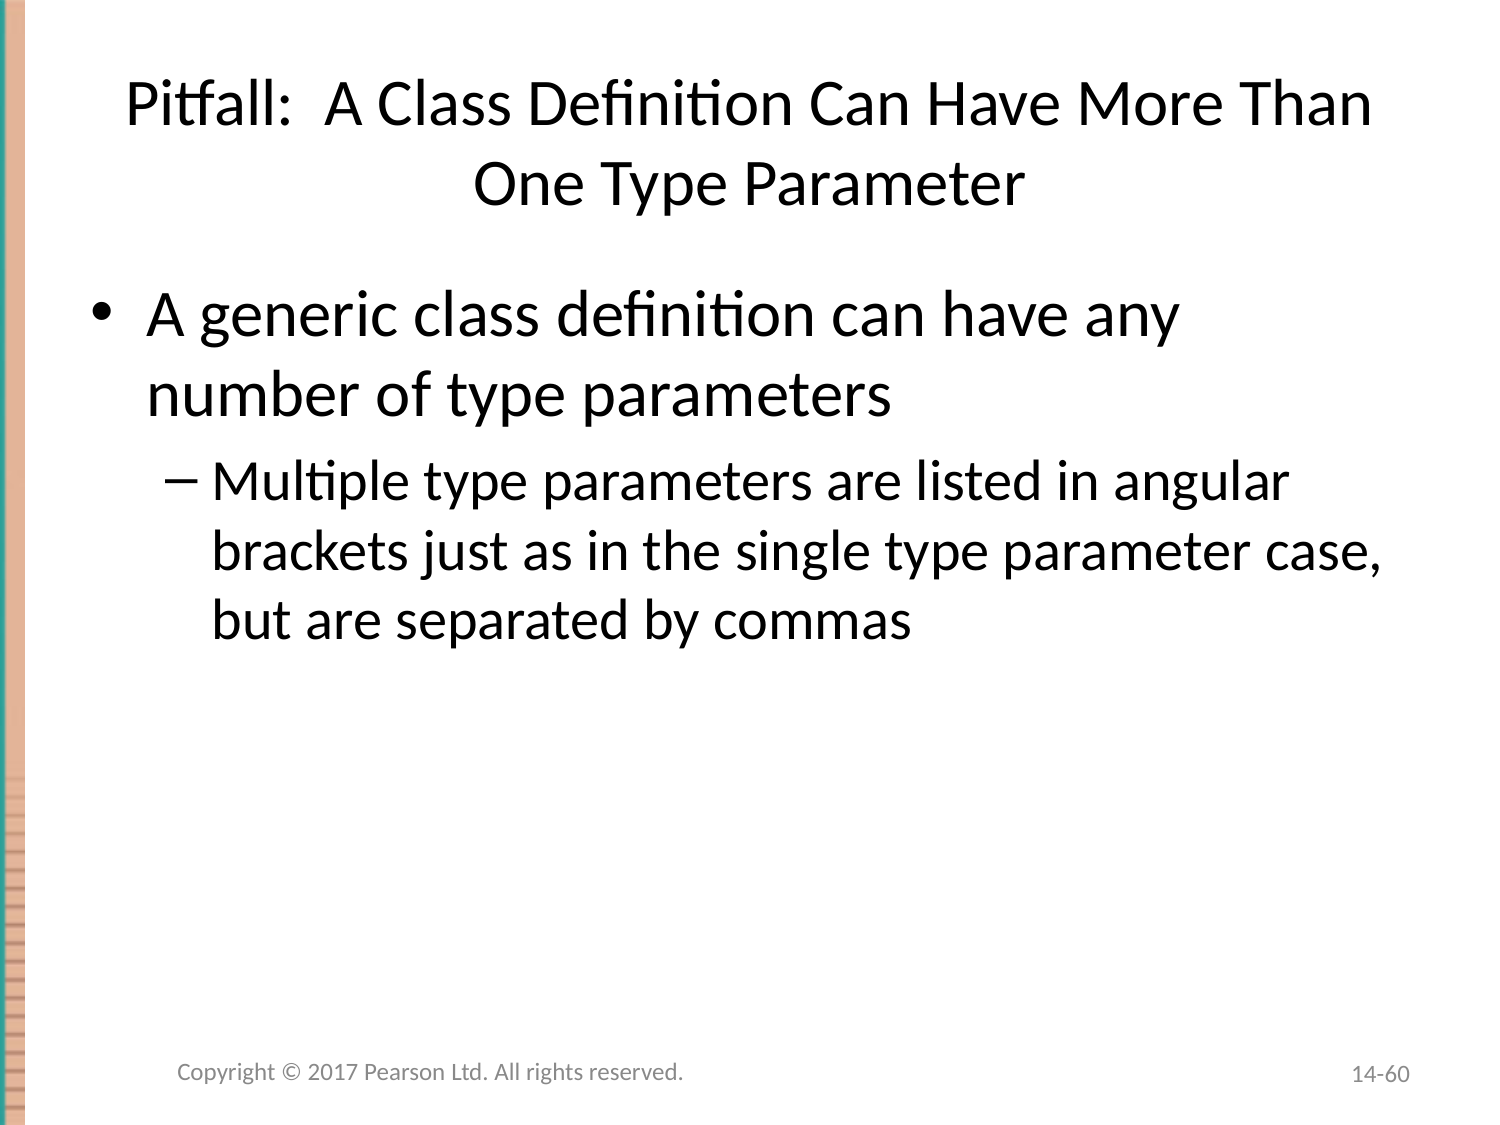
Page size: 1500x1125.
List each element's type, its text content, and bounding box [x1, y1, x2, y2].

list A generic class definition can have any number of type parameters Multiple type parameters are listed in angular brackets just as in the single type parameter case, but are separated by commas [75, 262, 1425, 1005]
title Pitfall: A Class Definition Can Have More Than One Type Parameter [75, 45, 1425, 233]
footer Copyright © 2017 Pearson Ltd. All rights reserved. [75, 1040, 788, 1100]
picture [0, 0, 25, 1125]
slide_number 14-60 [1074, 1042, 1425, 1103]
